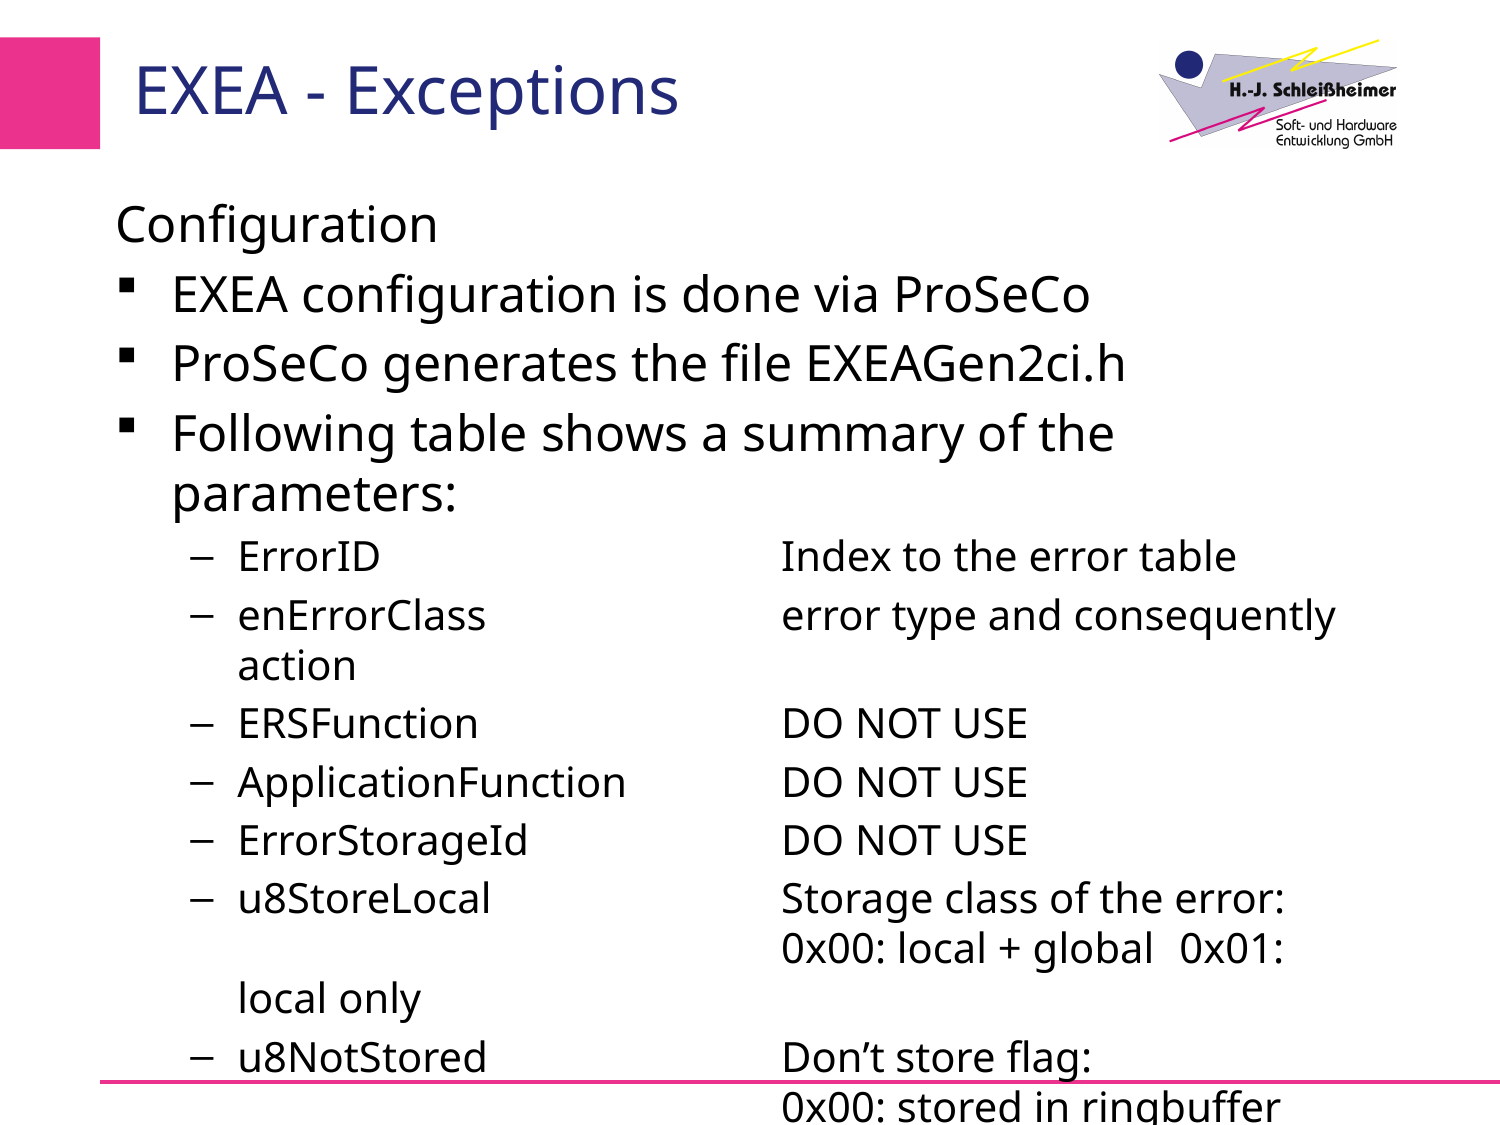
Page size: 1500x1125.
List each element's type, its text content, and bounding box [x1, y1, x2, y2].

title EXEA - Exceptions [133, 23, 1152, 152]
picture [1159, 39, 1397, 149]
list Configuration EXEA configuration is done via ProSeCo ProSeCo generates the file EXEAGen2ci.h Following table shows a summary of the parameters: ErrorID Index to the error table enErrorClass error type and consequently action ERSFunction DO NOT USE ApplicationFunction DO NOT USE ErrorStorageId DO NOT USE u8StoreLocal Storage class of the error: 0x00: local + global 0x01: local only u8NotStored Don’t store flag: 0x00: stored in ringbuffer 0x01: not stored in ringbuffer [100, 184, 1400, 1047]
